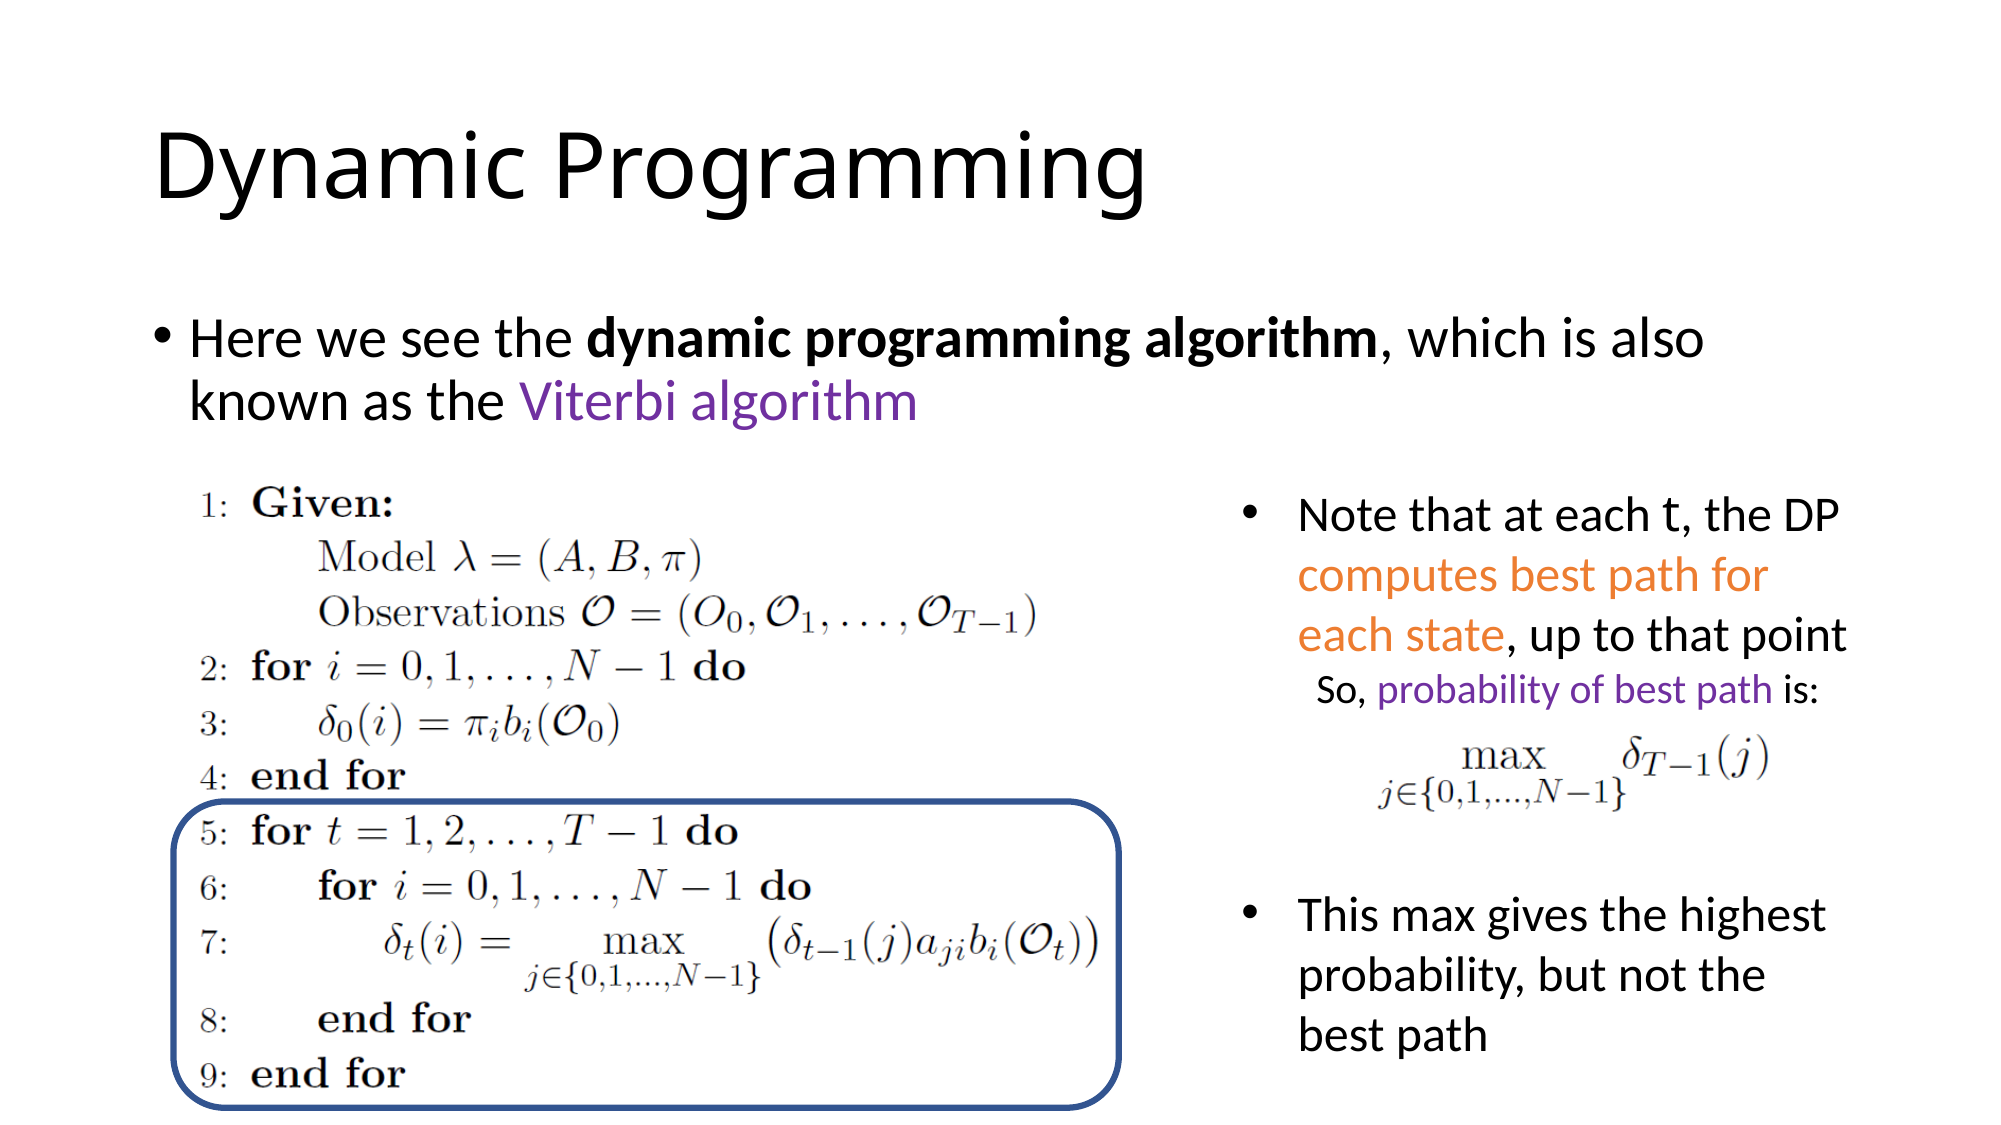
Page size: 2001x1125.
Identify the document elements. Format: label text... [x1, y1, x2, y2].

text_box Note that at each t, the DP computes best path for each state, up to that point So, probability of best path is: This max gives the highest probability, but not the best path [1226, 474, 1879, 1069]
text_box [172, 811, 1102, 1109]
text_box [1107, 818, 1120, 1091]
picture [1373, 724, 1772, 825]
title Dynamic Programming [137, 59, 1863, 278]
list Here we see the dynamic programming algorithm, which is also known as the Viterbi algorithm [137, 299, 1863, 1014]
picture [193, 482, 1107, 1096]
